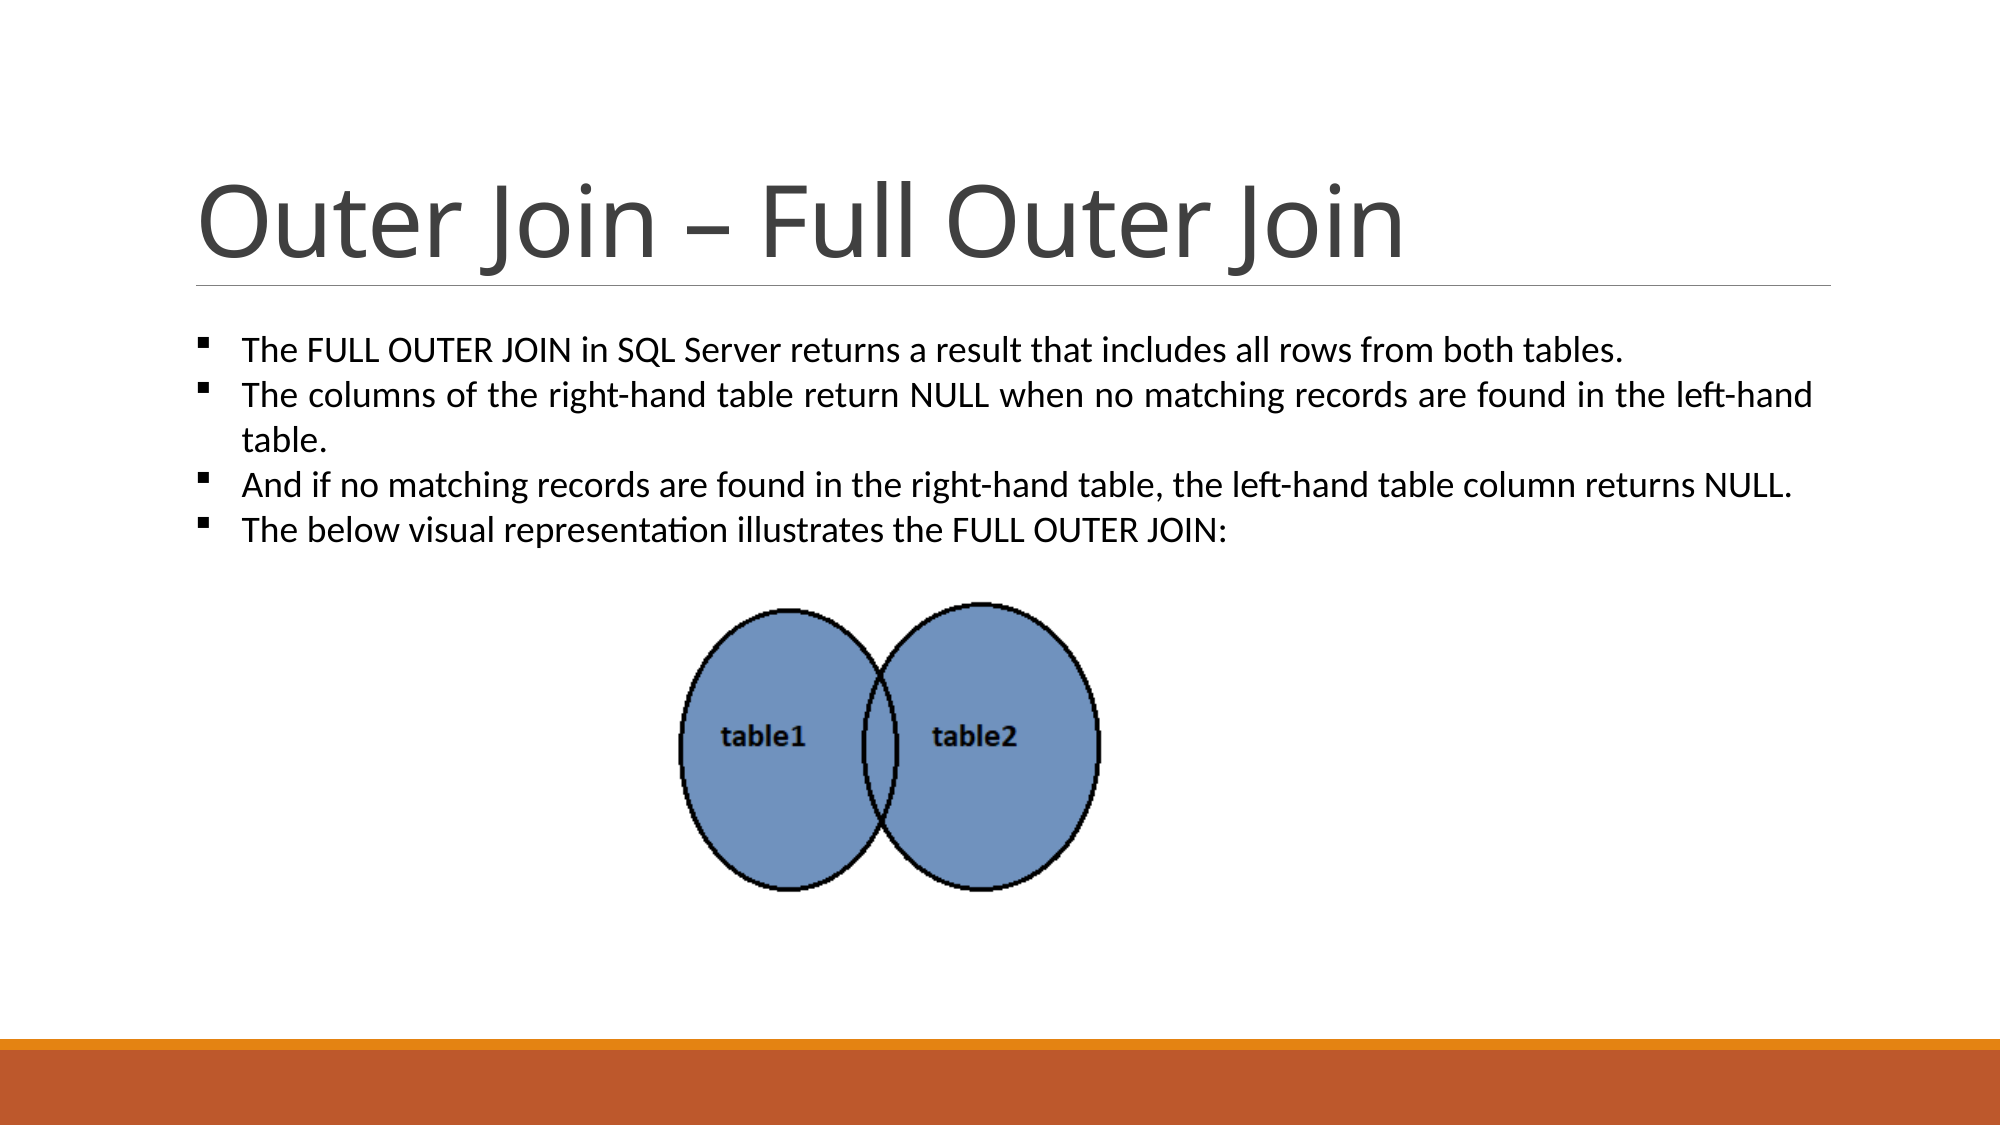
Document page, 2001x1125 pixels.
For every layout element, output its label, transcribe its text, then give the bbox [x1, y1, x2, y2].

title Outer Join – Full Outer Join [180, 47, 1830, 285]
text_box The FULL OUTER JOIN in SQL Server returns a result that includes all rows from both tables. The columns of the right-hand table return NULL when no matching records are found in the left-hand table. And if no matching records are found in the right-hand table, the left-hand table column returns NULL. The below visual representation illustrates the FULL OUTER JOIN: [179, 317, 1830, 558]
picture [638, 592, 1129, 915]
